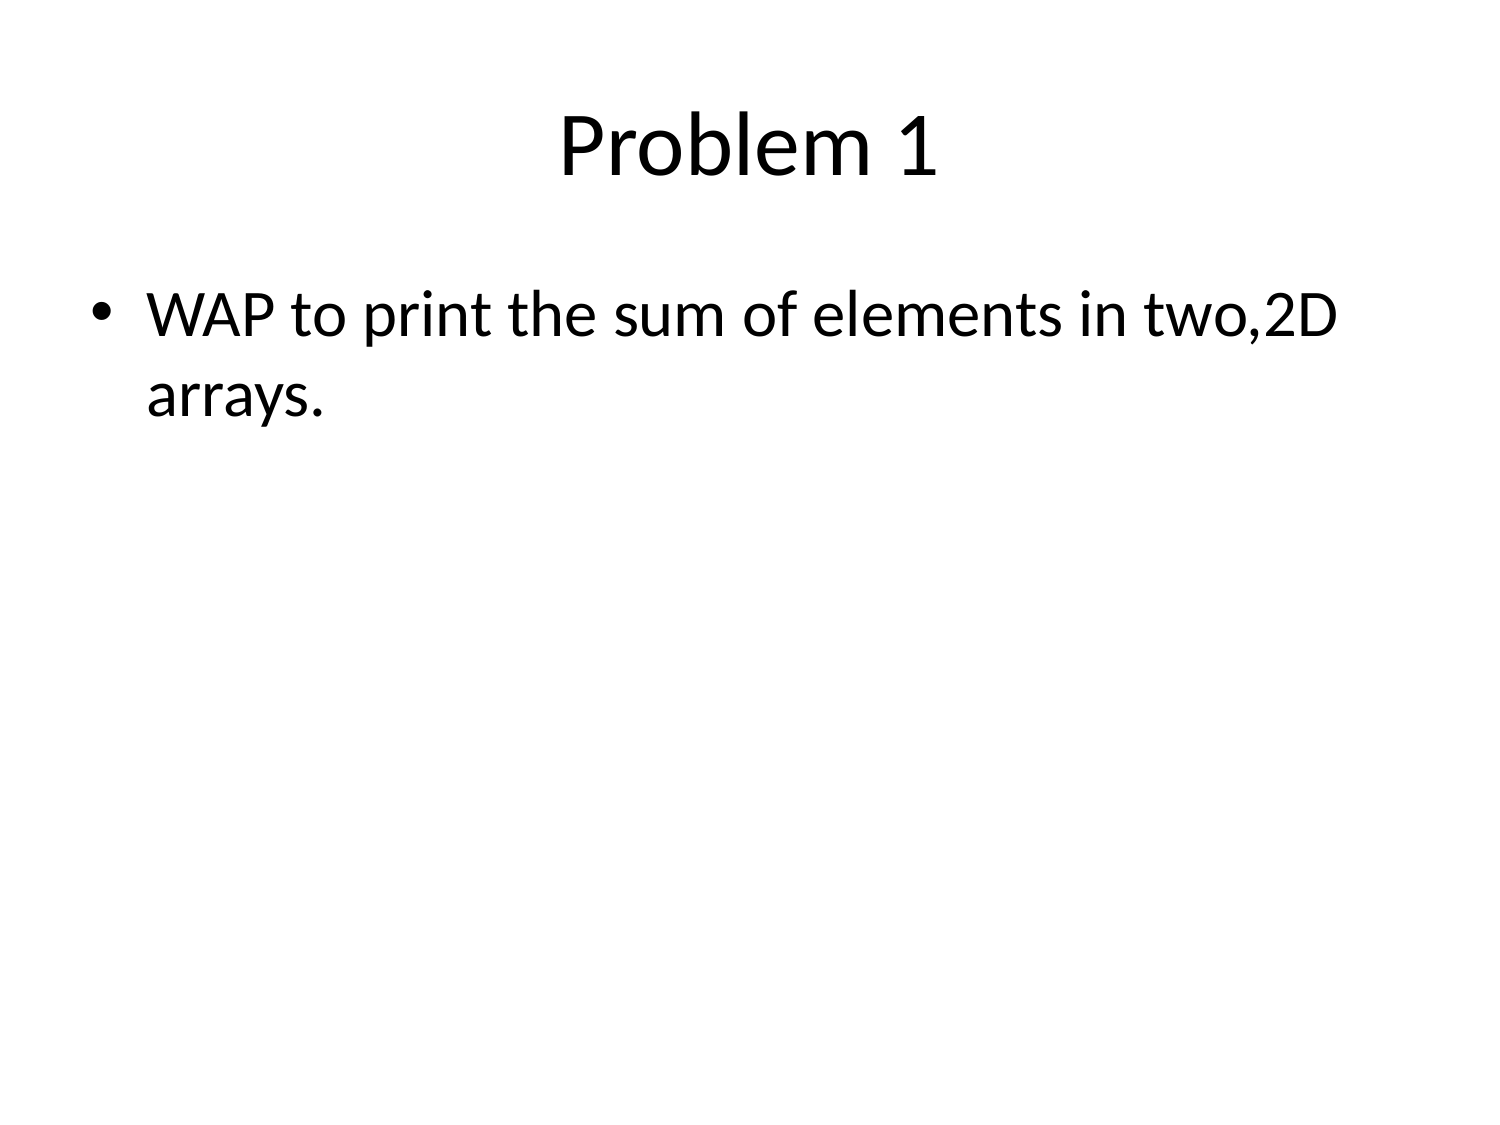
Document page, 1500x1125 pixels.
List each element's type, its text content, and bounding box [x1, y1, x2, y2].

title Problem 1 [75, 45, 1425, 233]
list WAP to print the sum of elements in two,2D arrays. [75, 262, 1425, 1005]
